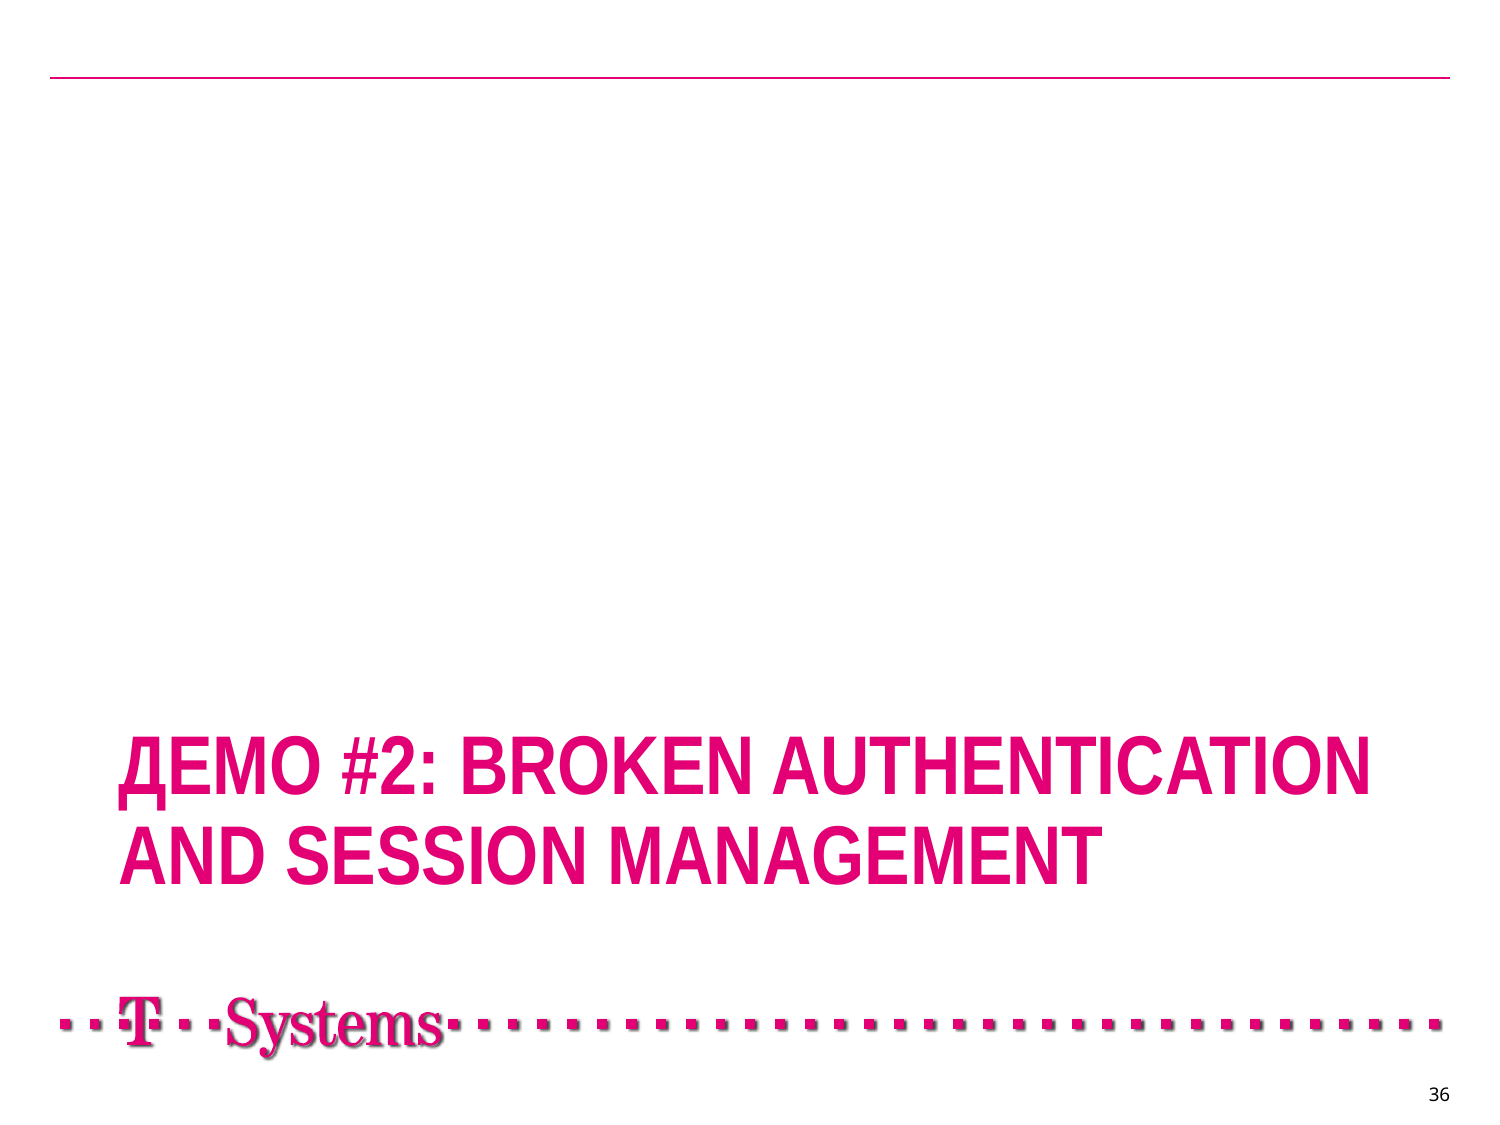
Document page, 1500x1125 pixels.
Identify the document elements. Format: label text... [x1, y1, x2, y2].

title Демо #2: Broken Authentication and Session Management [118, 722, 1394, 947]
slide_number 36 [1361, 1082, 1451, 1107]
